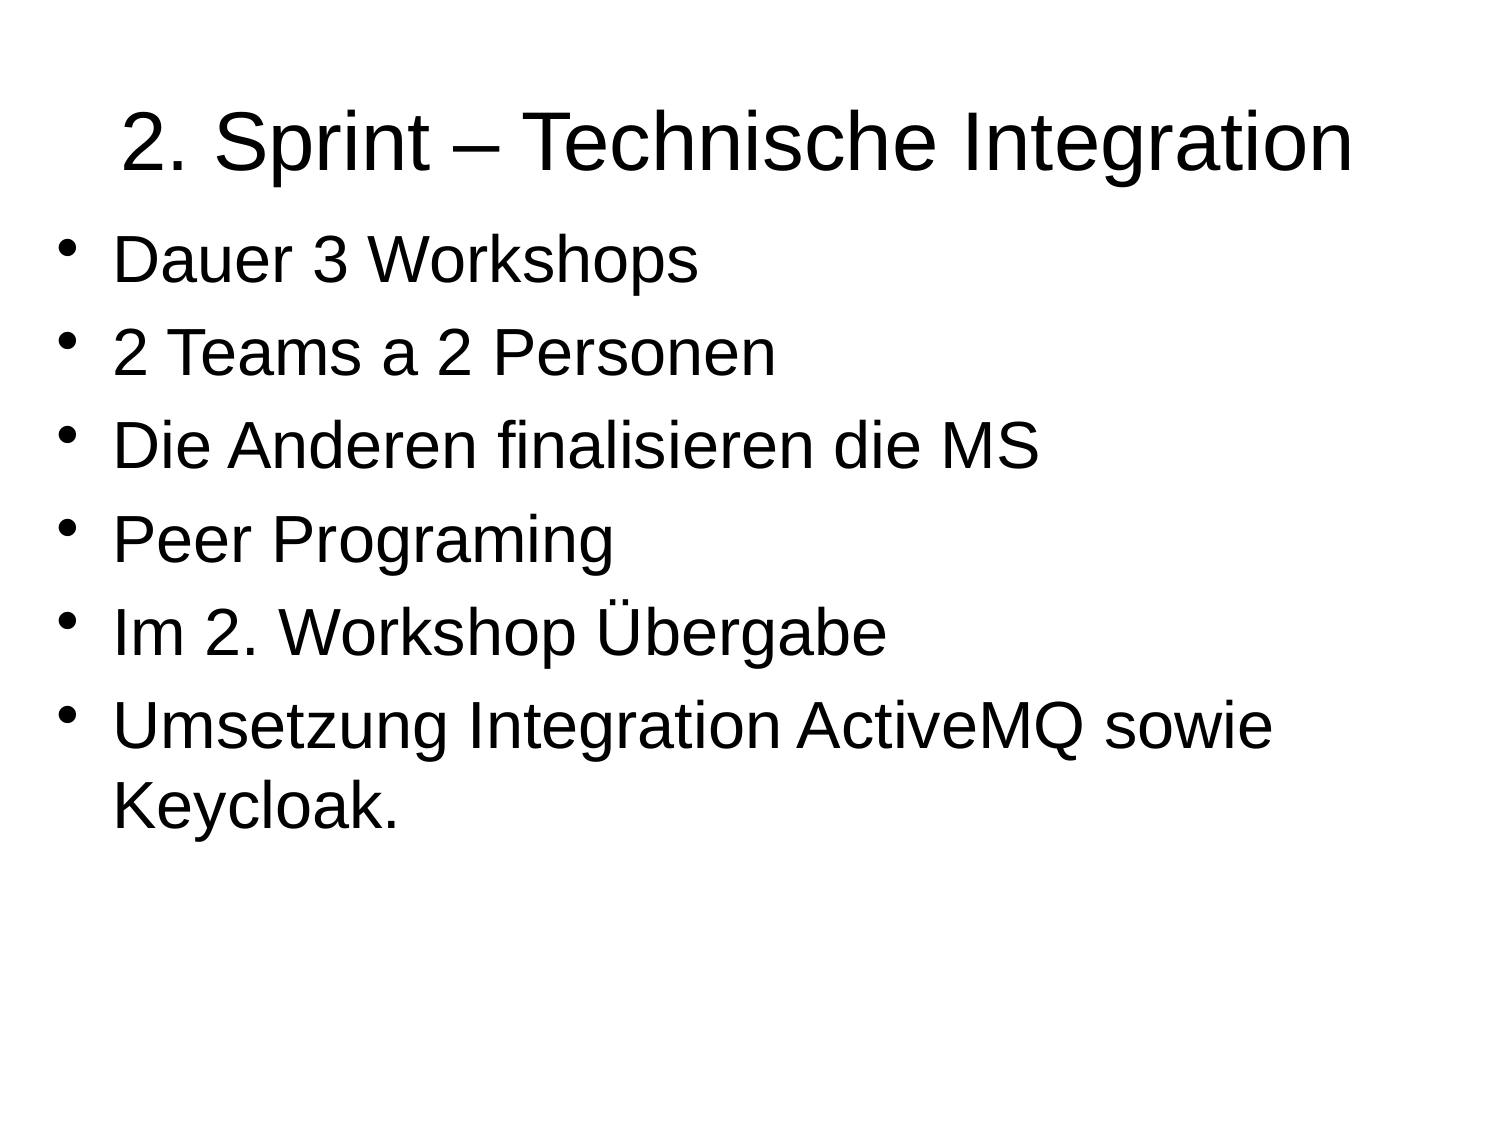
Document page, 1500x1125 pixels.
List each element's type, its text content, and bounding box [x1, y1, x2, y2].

list Dauer 3 Workshops 2 Teams a 2 Personen Die Anderen finalisieren die MS Peer Programing Im 2. Workshop Übergabe Umsetzung Integration ActiveMQ sowie Keycloak. [41, 208, 1459, 884]
title 2. Sprint – Technische Integration [53, 50, 1424, 208]
